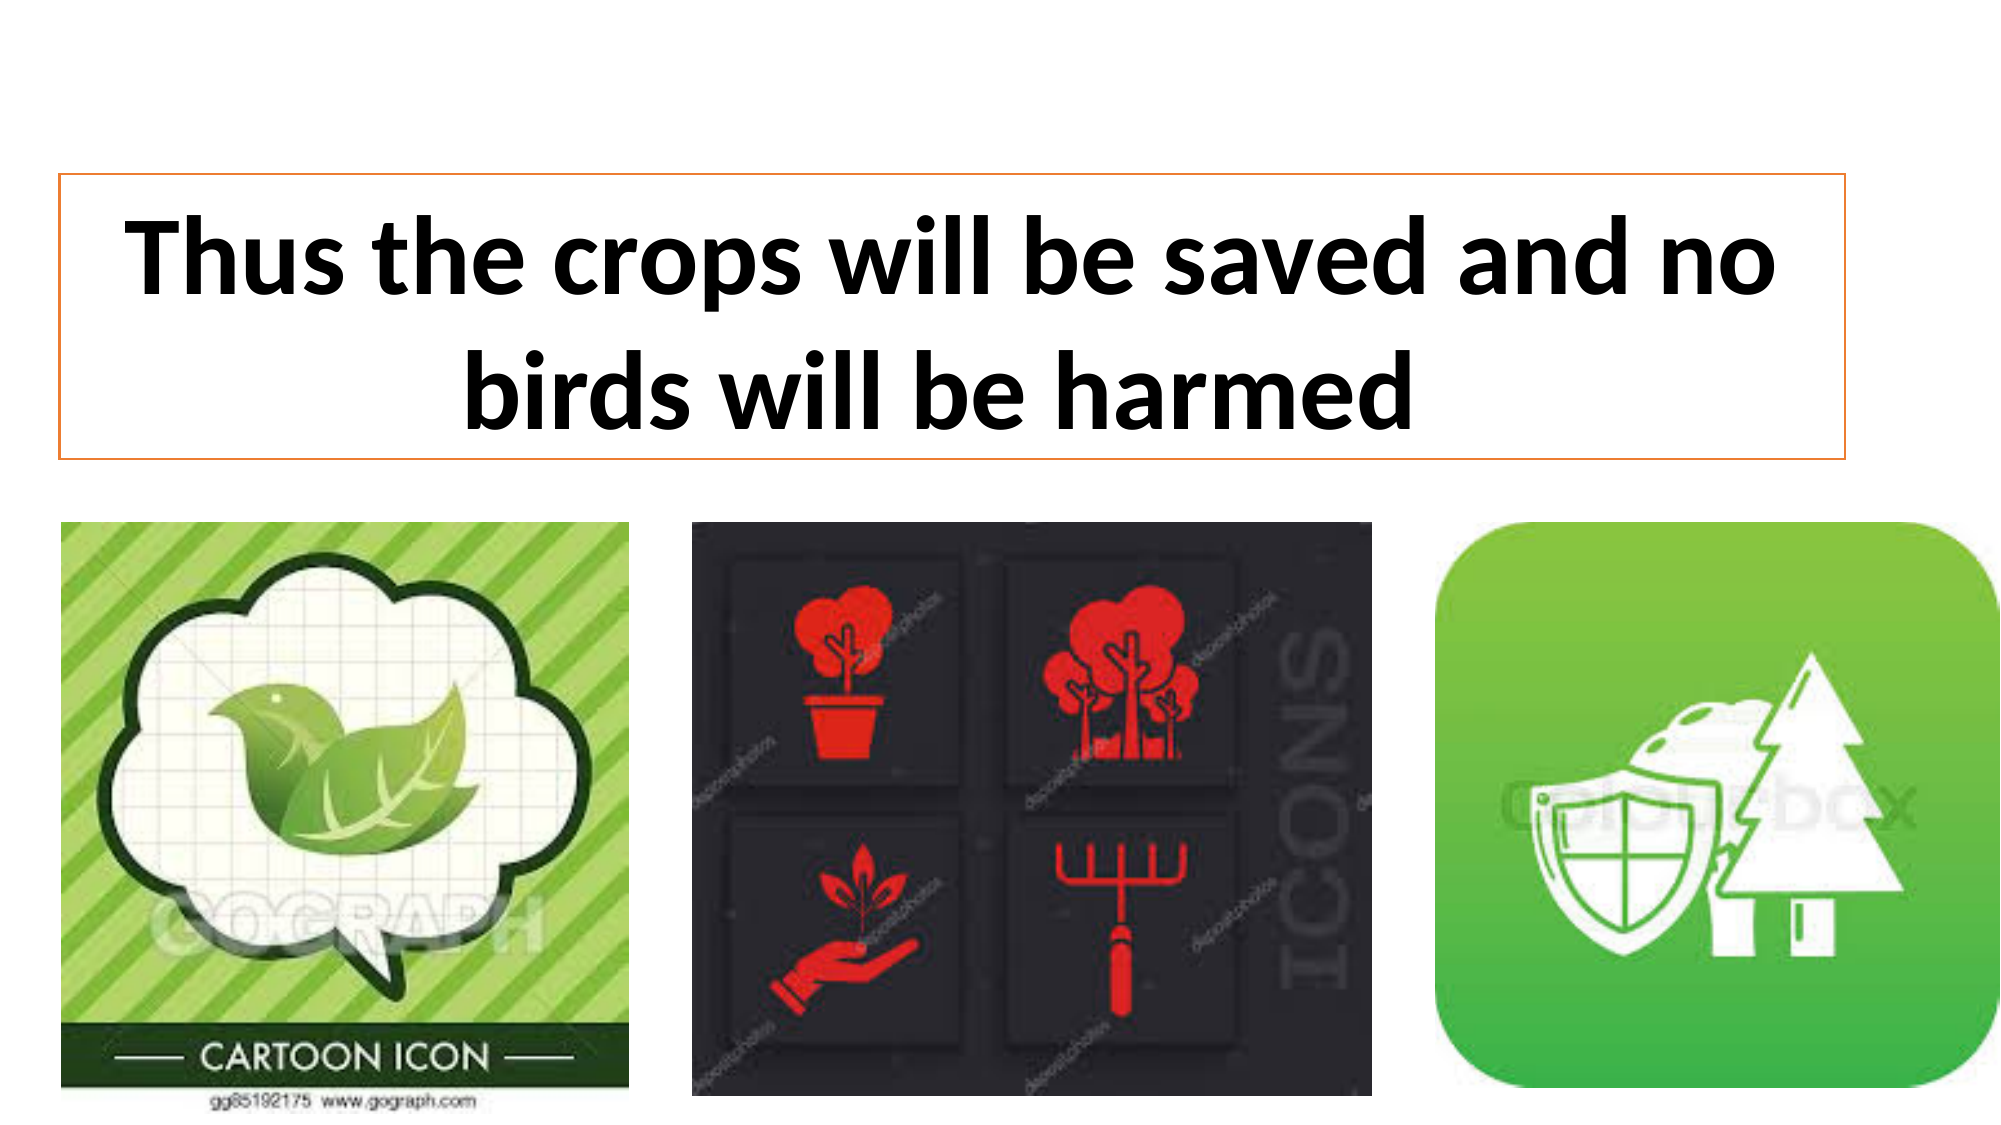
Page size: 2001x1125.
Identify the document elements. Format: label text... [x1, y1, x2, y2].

picture [1435, 522, 2000, 1088]
text_box Thus the crops will be saved and no birds will be harmed [58, 173, 1846, 460]
picture [692, 522, 1372, 1096]
picture [61, 522, 629, 1114]
